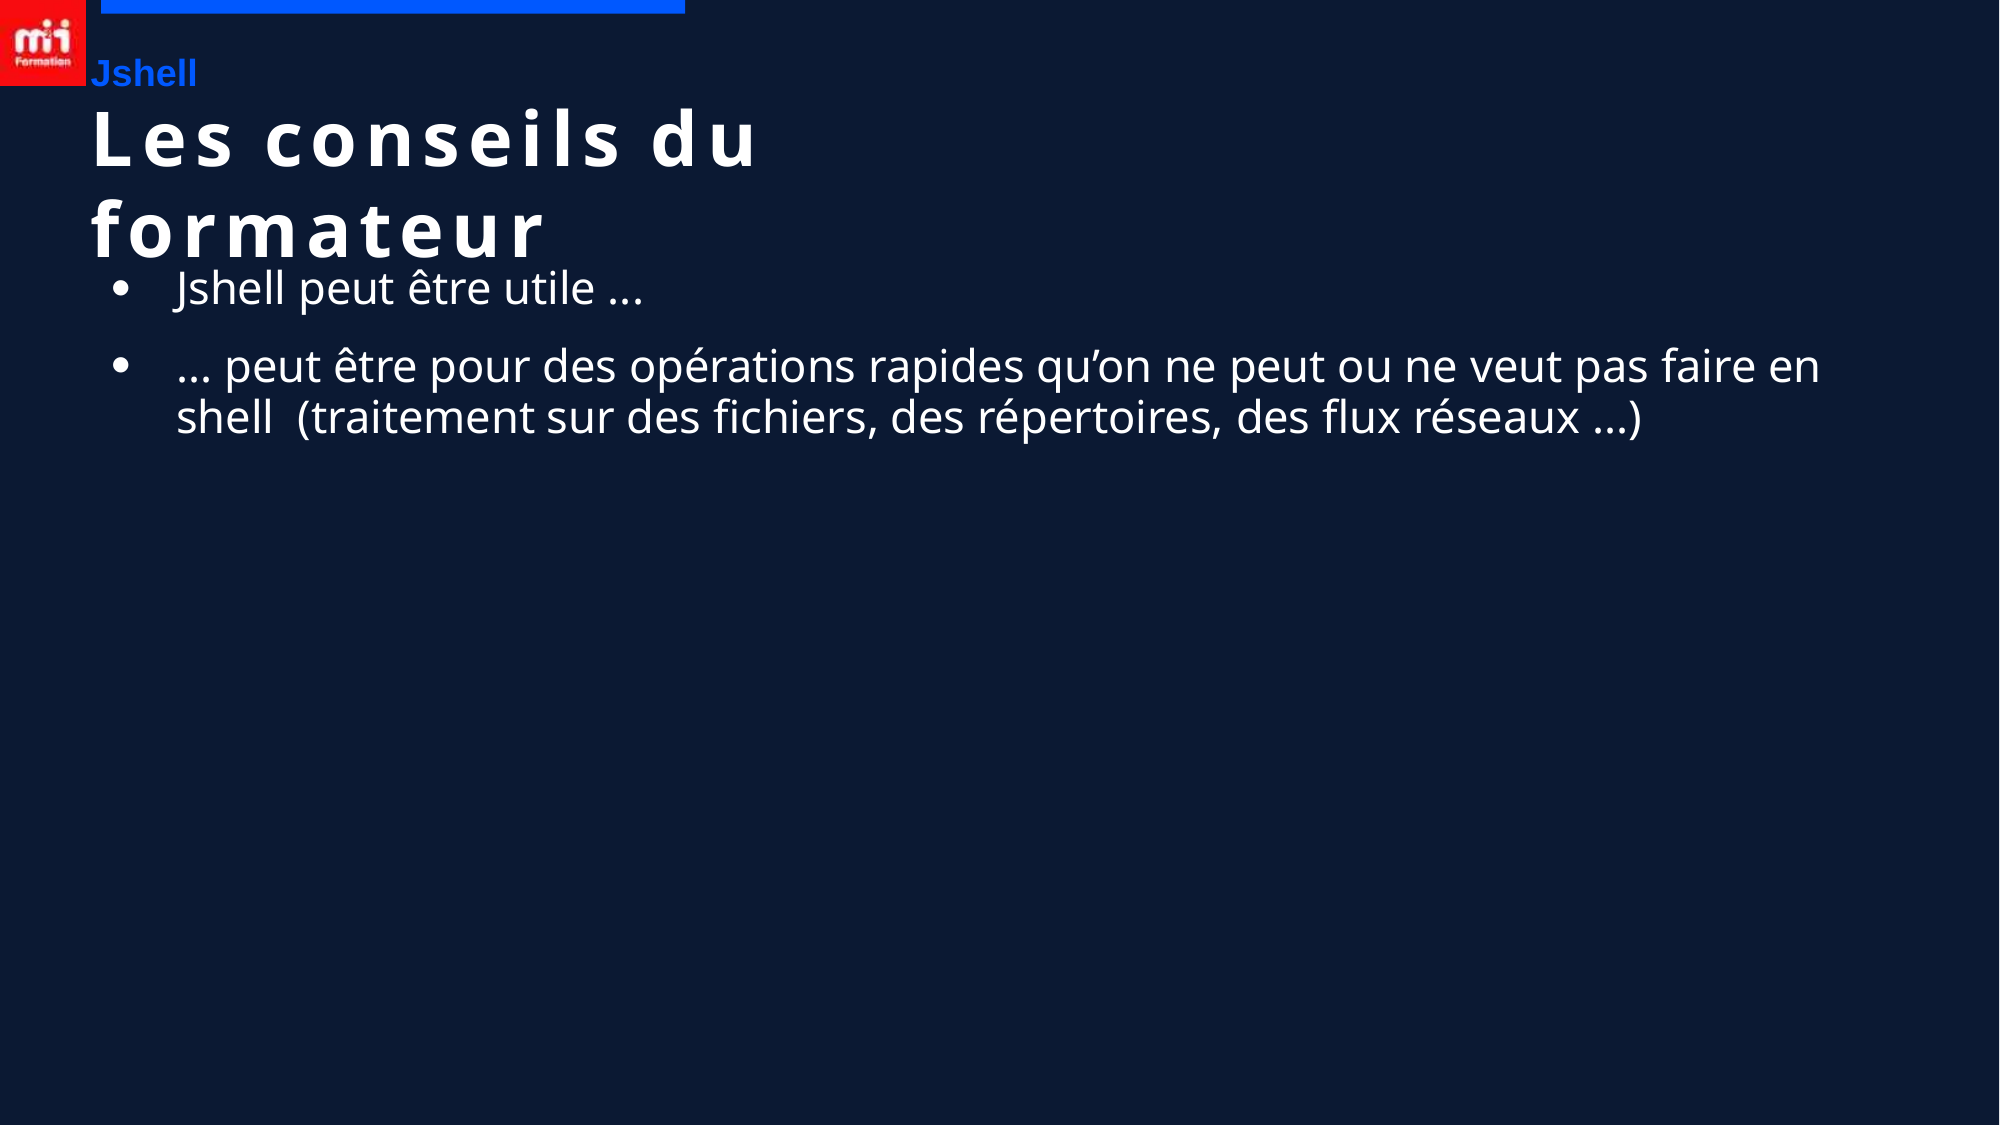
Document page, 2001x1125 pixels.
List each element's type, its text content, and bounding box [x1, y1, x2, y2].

text_box ● [109, 348, 131, 375]
picture [0, 0, 86, 86]
text_box Jshell peut être utile ... ... peut être pour des opérations rapides qu’on ne peut ou ne veut pas faire en shell (traitement sur des fichiers, des répertoires, des flux réseaux ...) [173, 233, 1845, 443]
text_box Jshell [88, 46, 201, 88]
text_box ● [109, 270, 131, 298]
title Les conseils du formateur [88, 88, 1198, 279]
